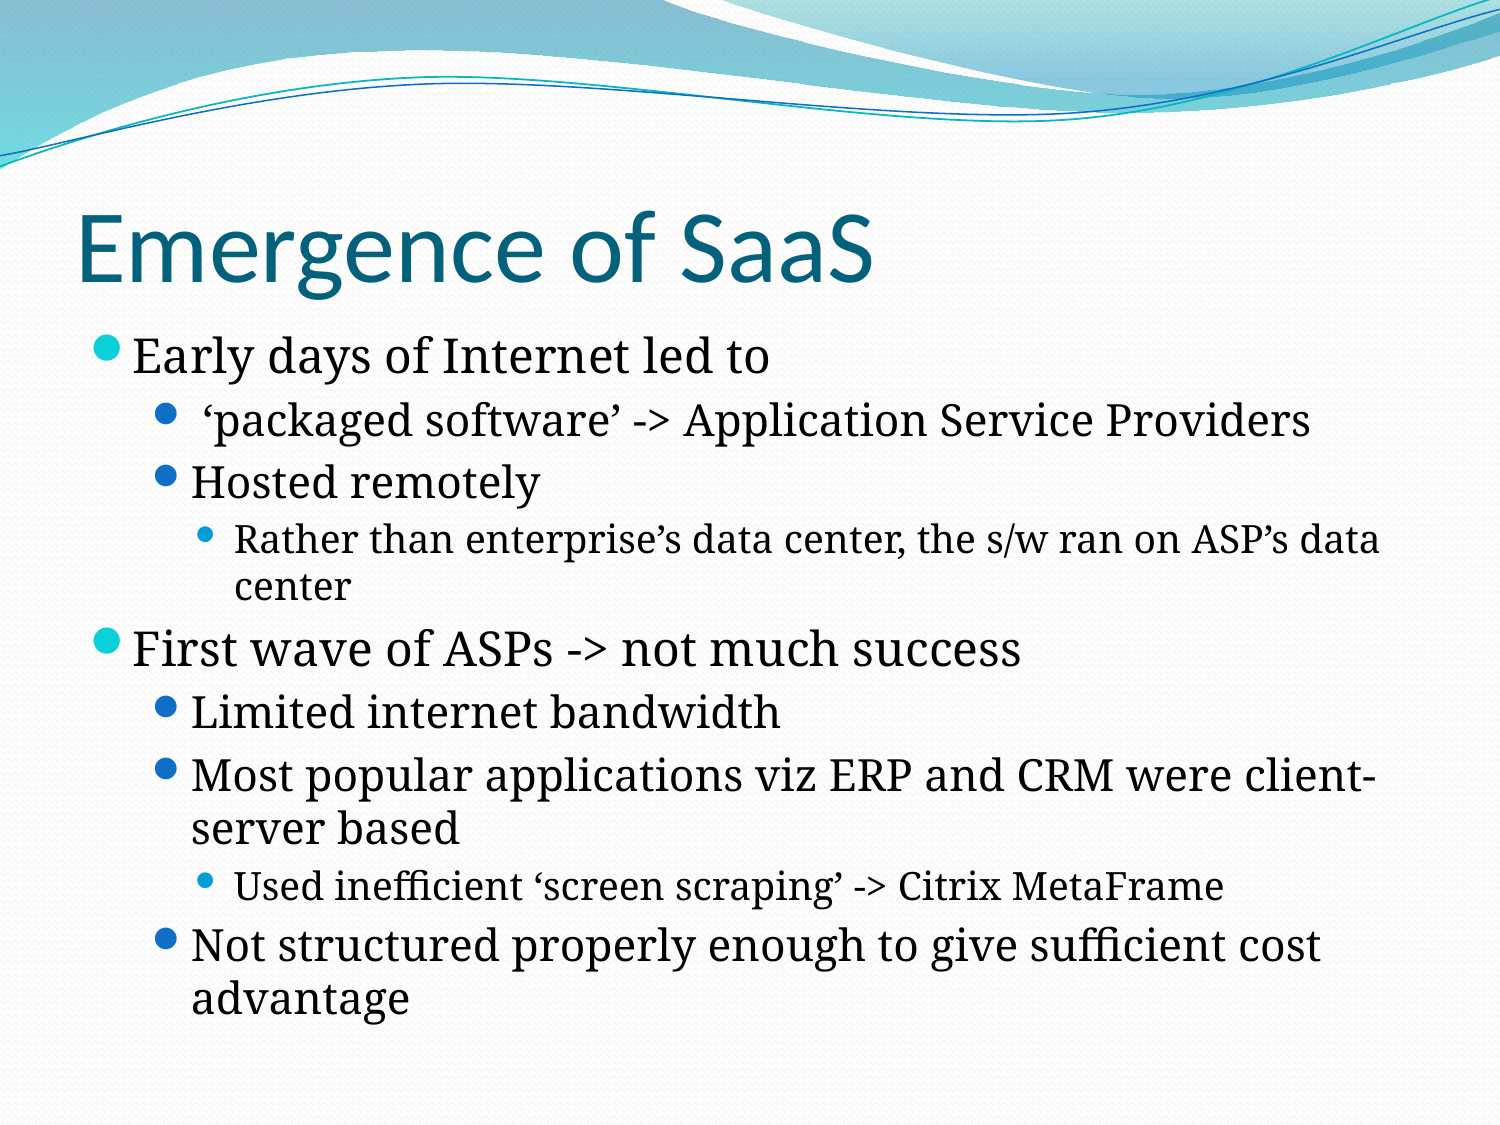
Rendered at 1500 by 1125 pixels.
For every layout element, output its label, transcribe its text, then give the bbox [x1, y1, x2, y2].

list Early days of Internet led to ‘packaged software’ -> Application Service Providers Hosted remotely Rather than enterprise’s data center, the s/w ran on ASP’s data center First wave of ASPs -> not much success Limited internet bandwidth Most popular applications viz ERP and CRM were client-server based Used inefficient ‘screen scraping’ -> Citrix MetaFrame Not structured properly enough to give sufficient cost advantage [75, 317, 1425, 1038]
title Emergence of SaaS [75, 115, 1425, 303]
